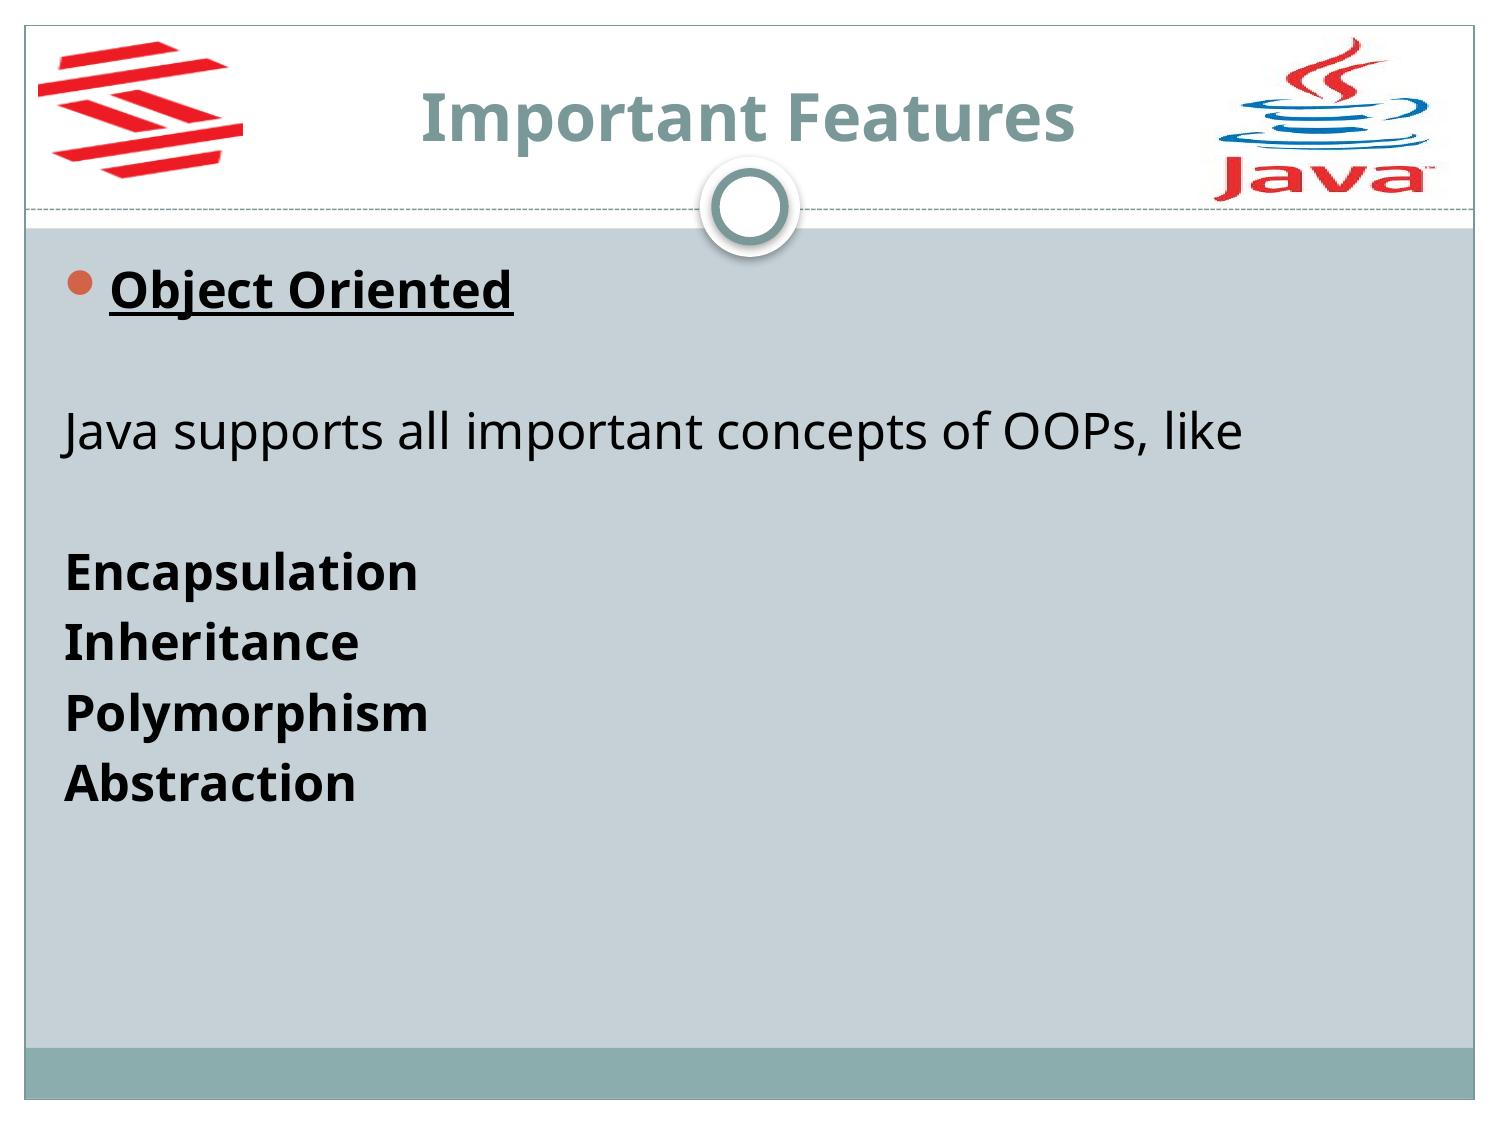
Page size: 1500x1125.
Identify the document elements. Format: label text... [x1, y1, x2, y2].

list Object Oriented Java supports all important concepts of OOPs, like Encapsulation Inheritance Polymorphism Abstraction [49, 250, 1471, 1047]
picture [37, 40, 243, 185]
picture [1163, 30, 1471, 209]
title Important Features [237, 37, 1157, 162]
